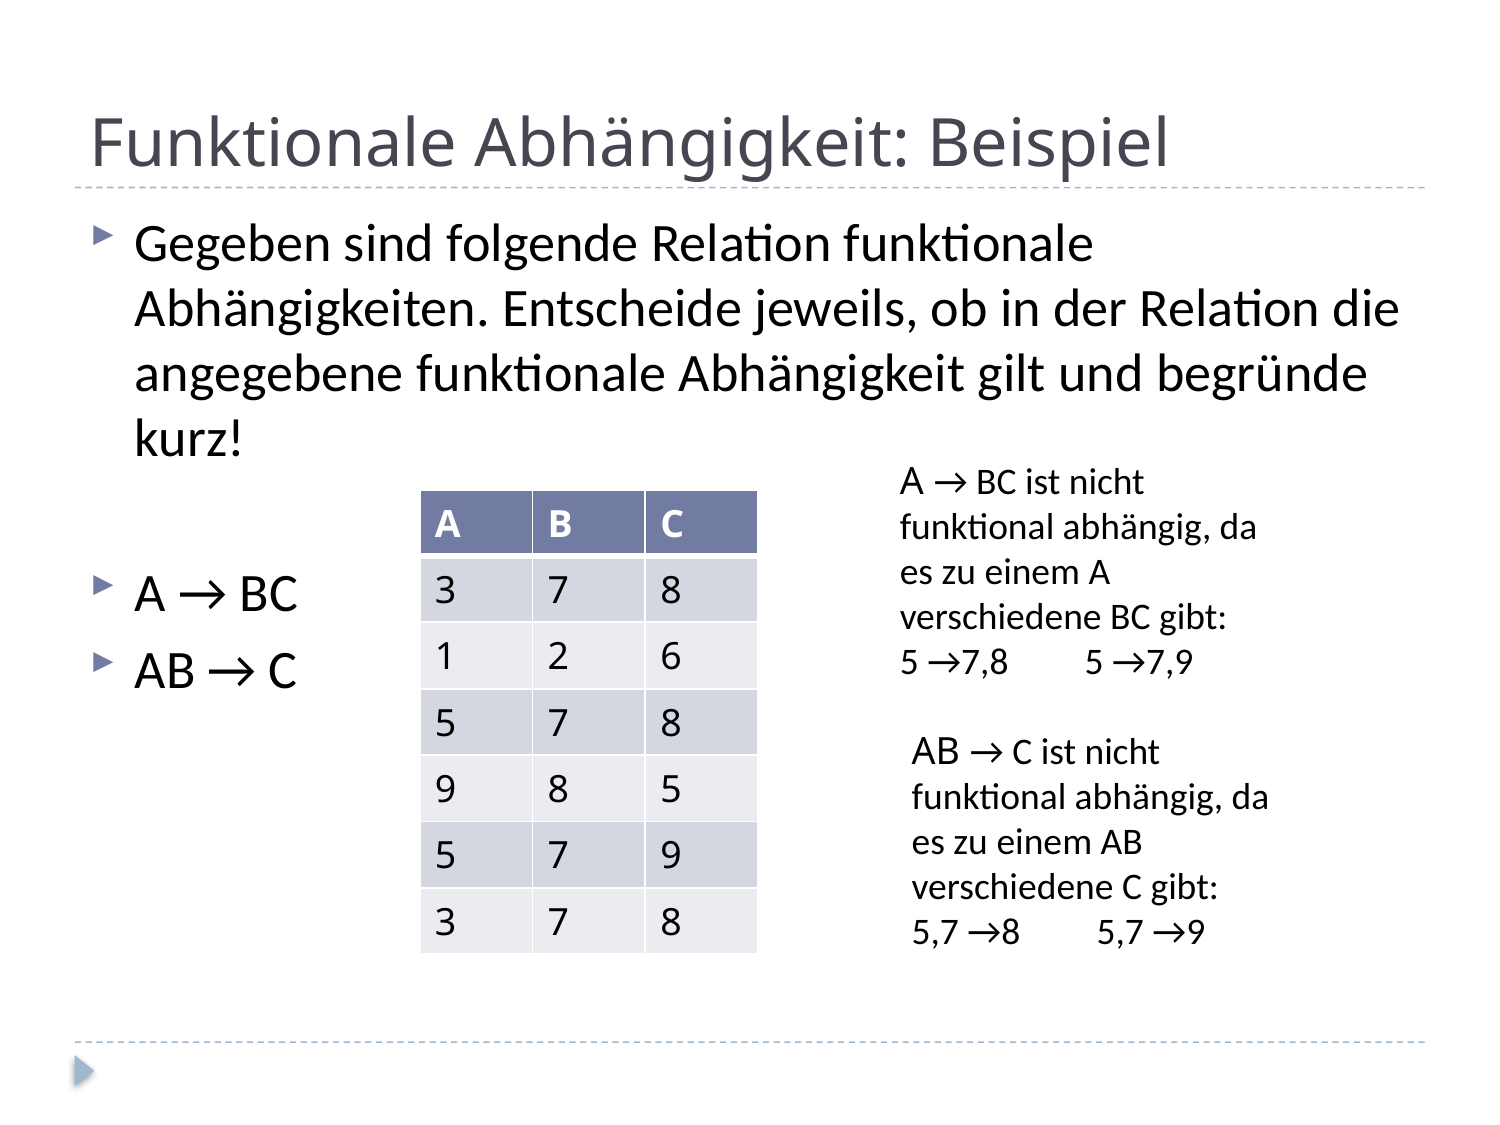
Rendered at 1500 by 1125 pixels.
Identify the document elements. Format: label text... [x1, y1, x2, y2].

table_cell 6 [646, 623, 757, 688]
text_box A → BC ist nicht funktional abhängig, da es zu einem A verschiedene BC gibt: 5 →7,8 5 →7,9 [885, 449, 1293, 690]
text_box AB → C ist nicht funktional abhängig, da es zu einem AB verschiedene C gibt: 5,7 →8 5,7 →9 [896, 719, 1304, 959]
table_header B [533, 491, 644, 553]
table_cell 3 [421, 559, 532, 621]
table_header C [646, 491, 757, 553]
table_cell 5 [646, 756, 757, 821]
list Gegeben sind folgende Relation funktionale Abhängigkeiten. Entscheide jeweils, ob in der Relation die angegebene funktionale Abhängigkeit gilt und begründe kurz! A → BC AB → C [75, 200, 1425, 1010]
table_cell 7 [533, 822, 644, 887]
table_cell 8 [646, 559, 757, 621]
title Funktionale Abhängigkeit: Beispiel [75, 24, 1425, 188]
table_cell 7 [533, 690, 644, 754]
table_header A [421, 491, 532, 553]
table_cell 9 [646, 822, 757, 887]
table_cell 1 [421, 623, 532, 688]
table_cell 5 [421, 822, 532, 887]
table_cell 7 [533, 889, 644, 953]
table_cell 9 [421, 756, 532, 821]
table_cell 8 [533, 756, 644, 821]
table_cell 5 [421, 690, 532, 754]
table_cell 3 [421, 889, 532, 953]
table_cell 2 [533, 623, 644, 688]
table_cell 8 [646, 690, 757, 754]
table_cell 8 [646, 889, 757, 953]
table_cell 7 [533, 559, 644, 621]
